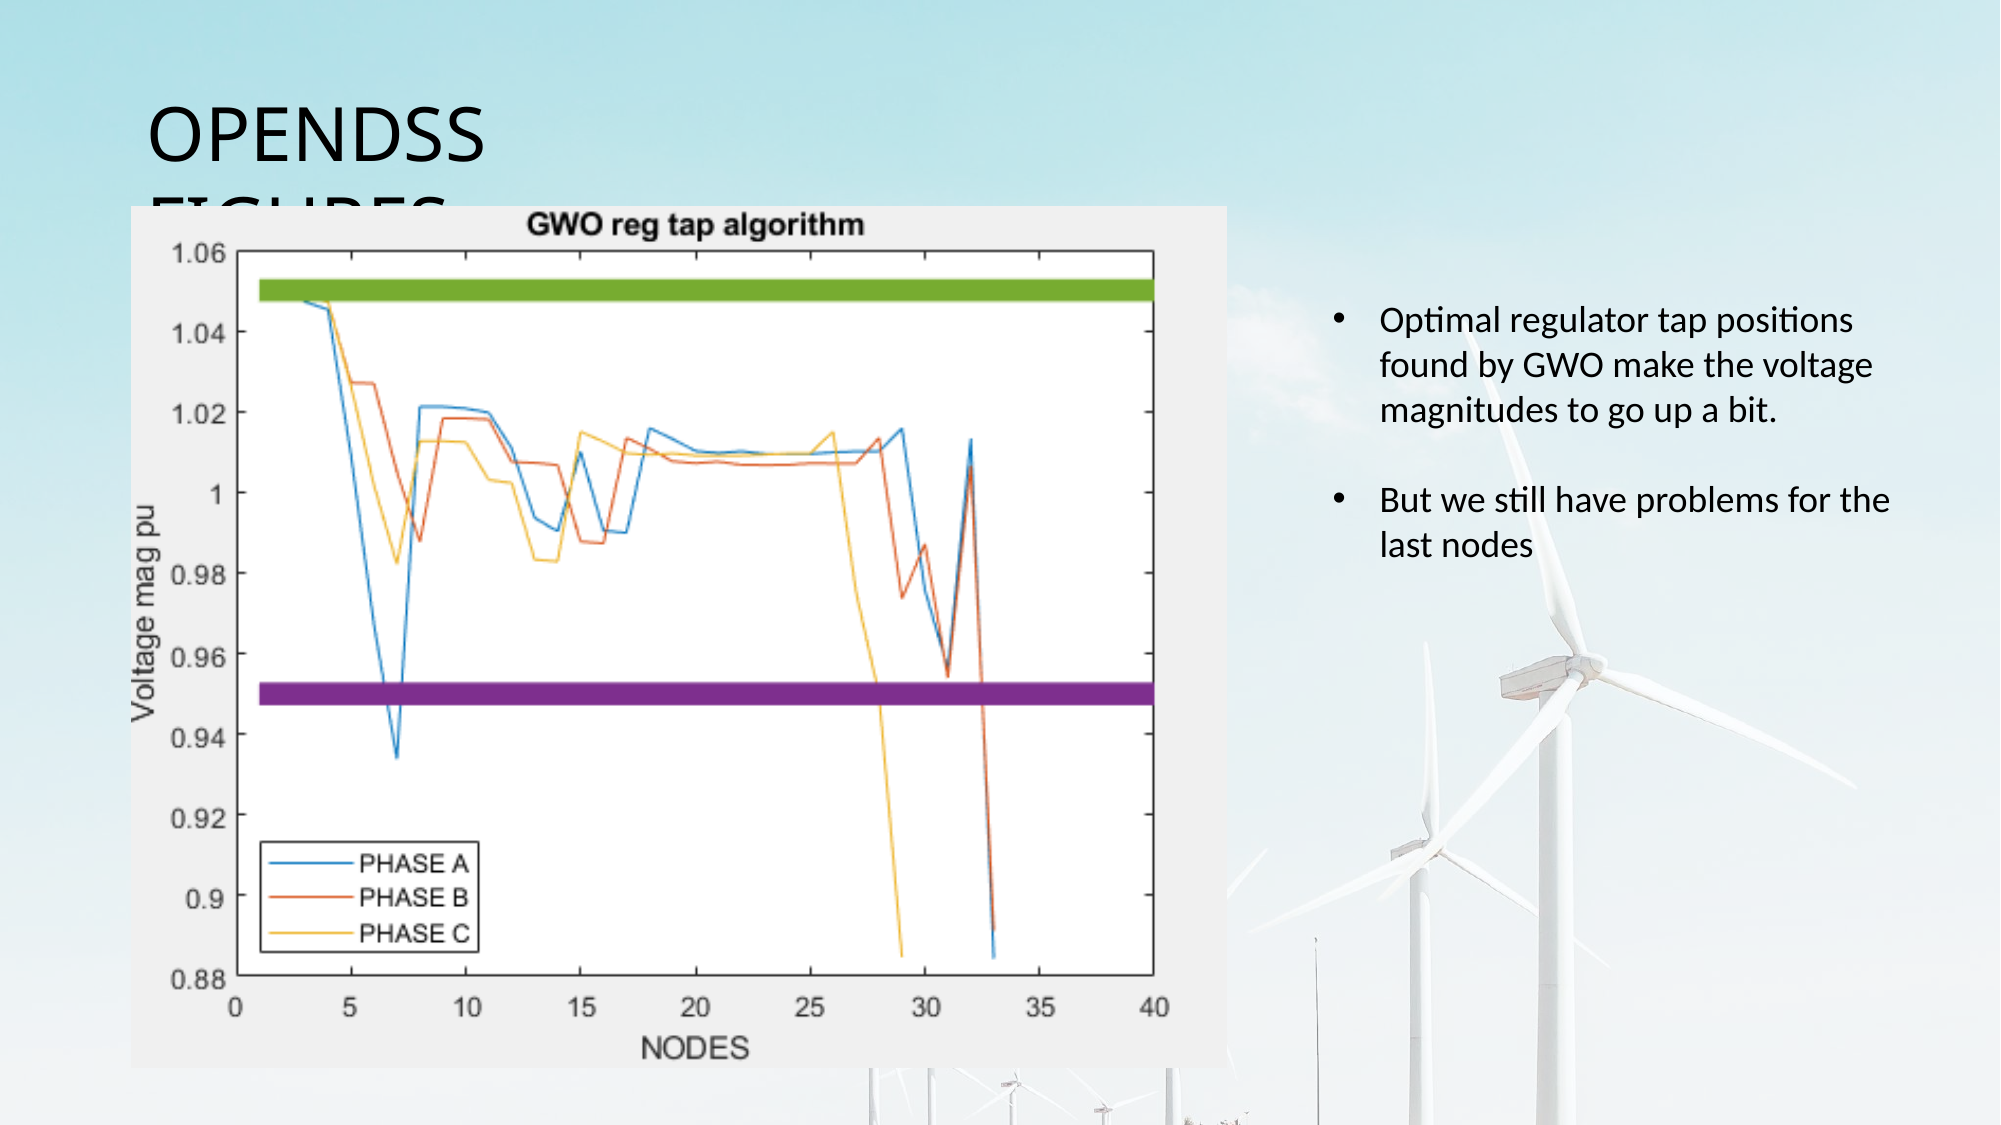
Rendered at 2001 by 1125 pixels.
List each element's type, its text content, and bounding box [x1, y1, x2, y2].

picture [131, 206, 1228, 1068]
text_box OPENDSS FIGURES [131, 78, 749, 206]
text_box Optimal regulator tap positions found by GWO make the voltage magnitudes to go up a bit. But we still have problems for the last nodes [1317, 287, 1958, 573]
